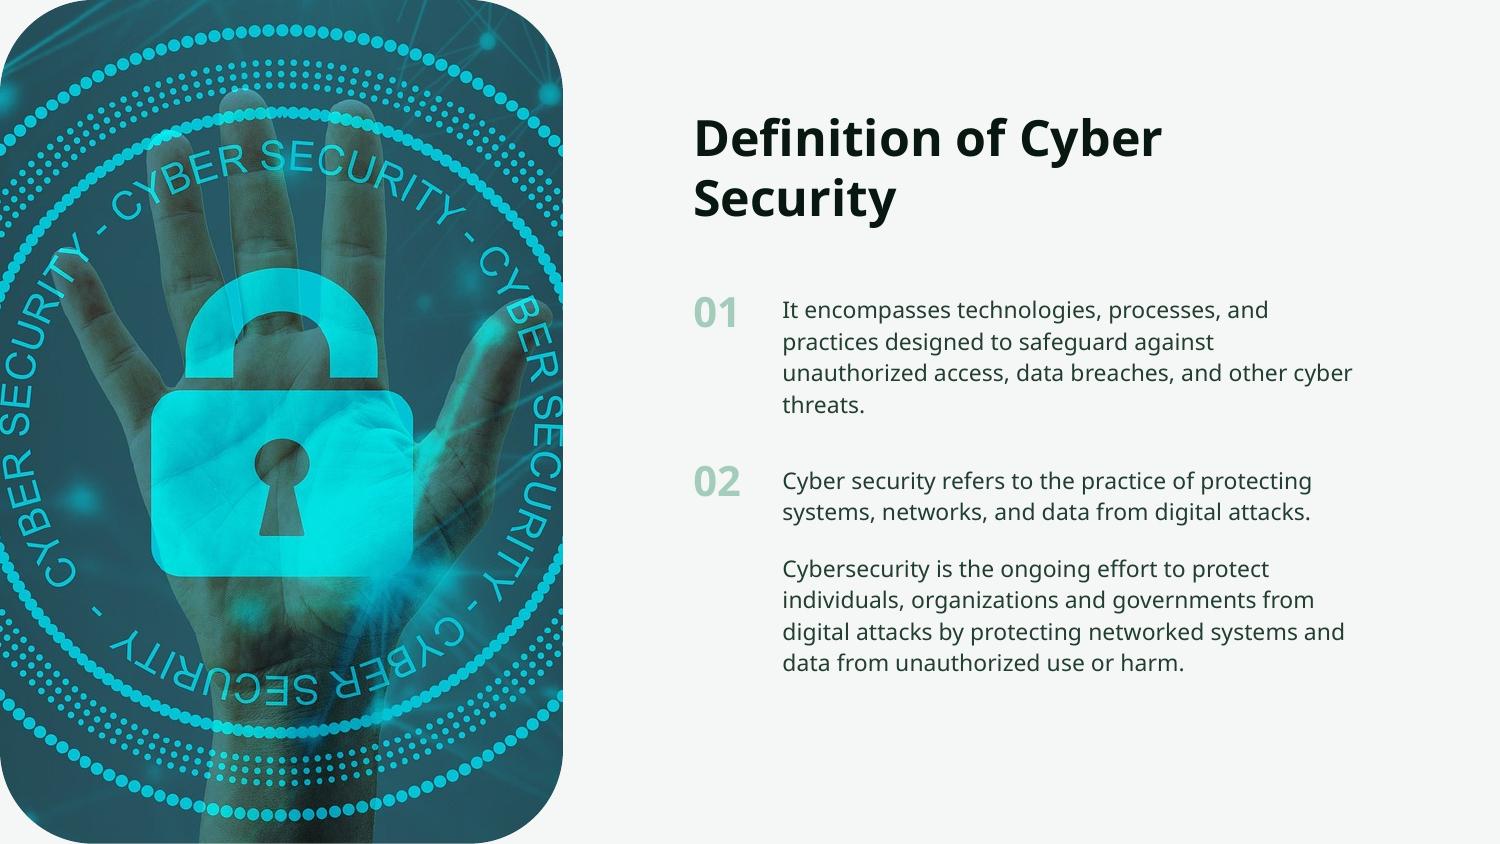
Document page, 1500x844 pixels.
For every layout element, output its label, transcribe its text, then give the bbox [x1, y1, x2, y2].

picture [0, 0, 564, 844]
subtitle Cyber security refers to the practice of protecting systems, networks, and data from digital attacks. Cybersecurity is the ongoing effort to protect individuals, organizations and governments from digital attacks by protecting networked systems and data from unauthorized use or harm. [767, 447, 1379, 601]
subtitle It encompasses technologies, processes, and practices designed to safeguard against unauthorized access, data breaches, and other cyber threats. [767, 276, 1379, 431]
title Definition of Cyber Security [678, 106, 1379, 226]
